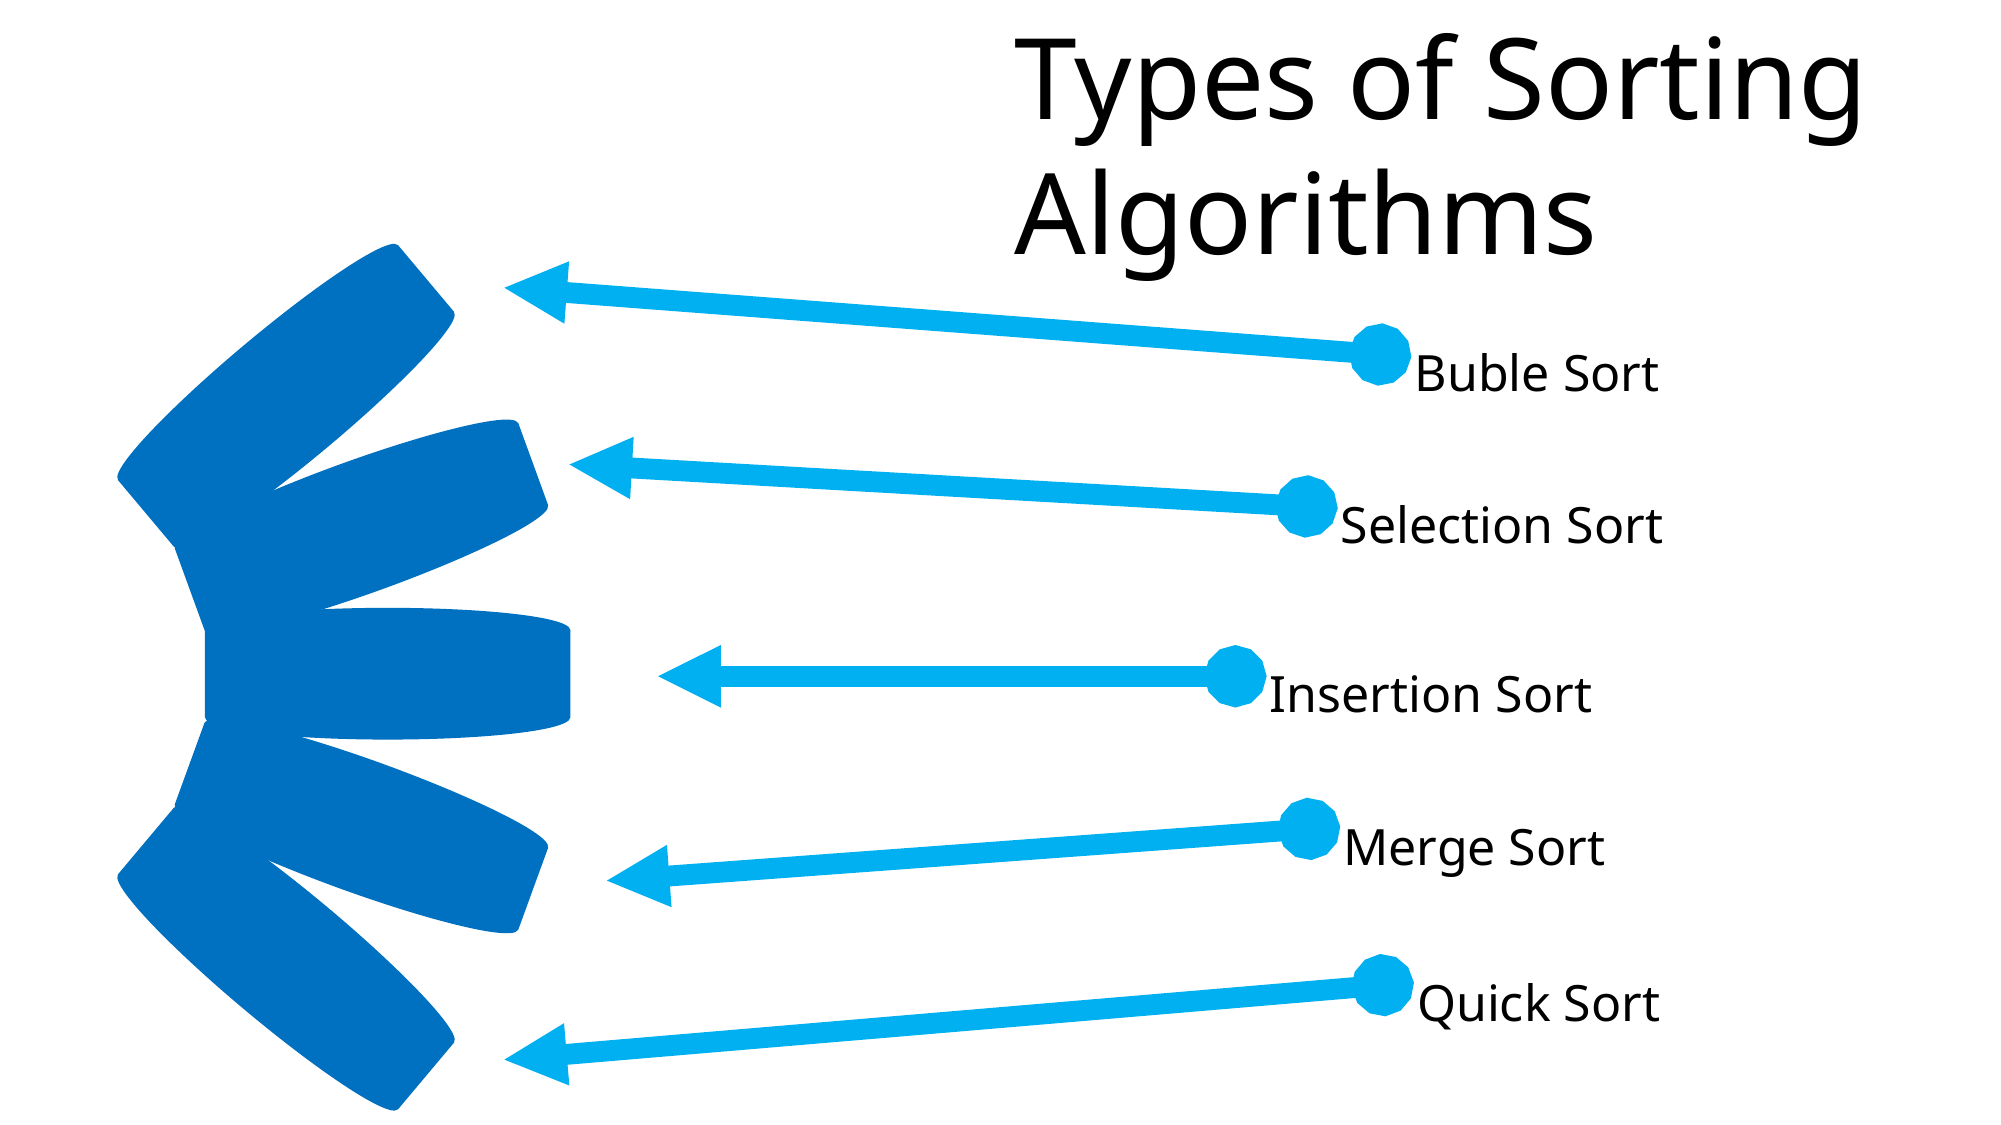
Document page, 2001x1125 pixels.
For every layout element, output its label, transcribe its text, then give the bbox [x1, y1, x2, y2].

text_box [606, 828, 1310, 881]
text_box [204, 607, 571, 740]
text_box Types of Sorting Algorithms [999, 0, 2000, 285]
text_box Insertion Sort [1254, 655, 1902, 731]
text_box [504, 287, 1381, 355]
text_box Selection Sort [1326, 485, 1973, 561]
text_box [504, 985, 1383, 1060]
text_box Buble Sort [1399, 333, 1895, 409]
text_box Merge Sort [1328, 808, 1824, 883]
text_box [174, 721, 549, 934]
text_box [569, 464, 1307, 507]
text_box Quick Sort [1402, 964, 1898, 1040]
text_box [174, 419, 549, 634]
text_box [117, 807, 455, 1111]
text_box [117, 243, 455, 549]
